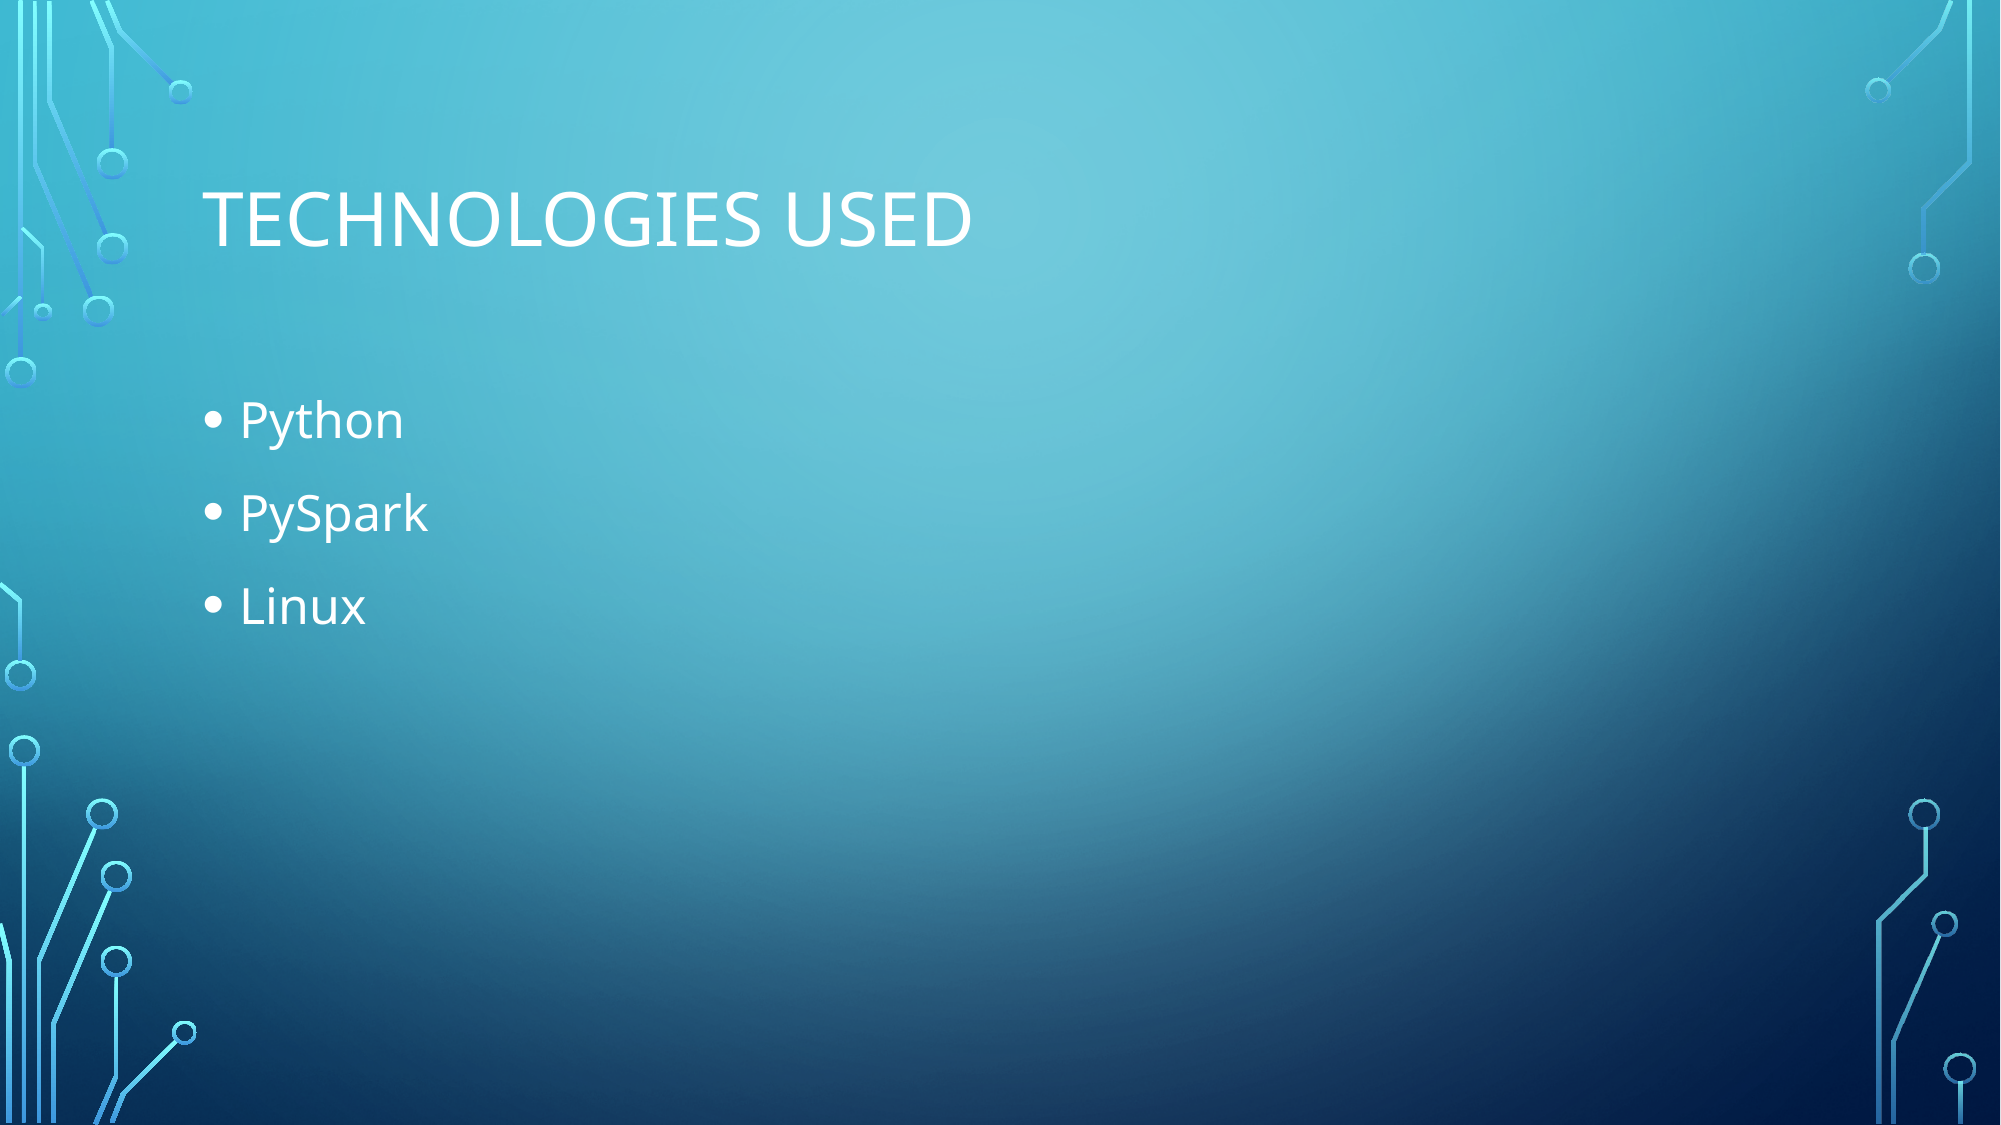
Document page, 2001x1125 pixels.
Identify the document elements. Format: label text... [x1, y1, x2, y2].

list Python PySpark Linux [187, 369, 1813, 950]
title Technologies Used [187, 101, 1813, 344]
